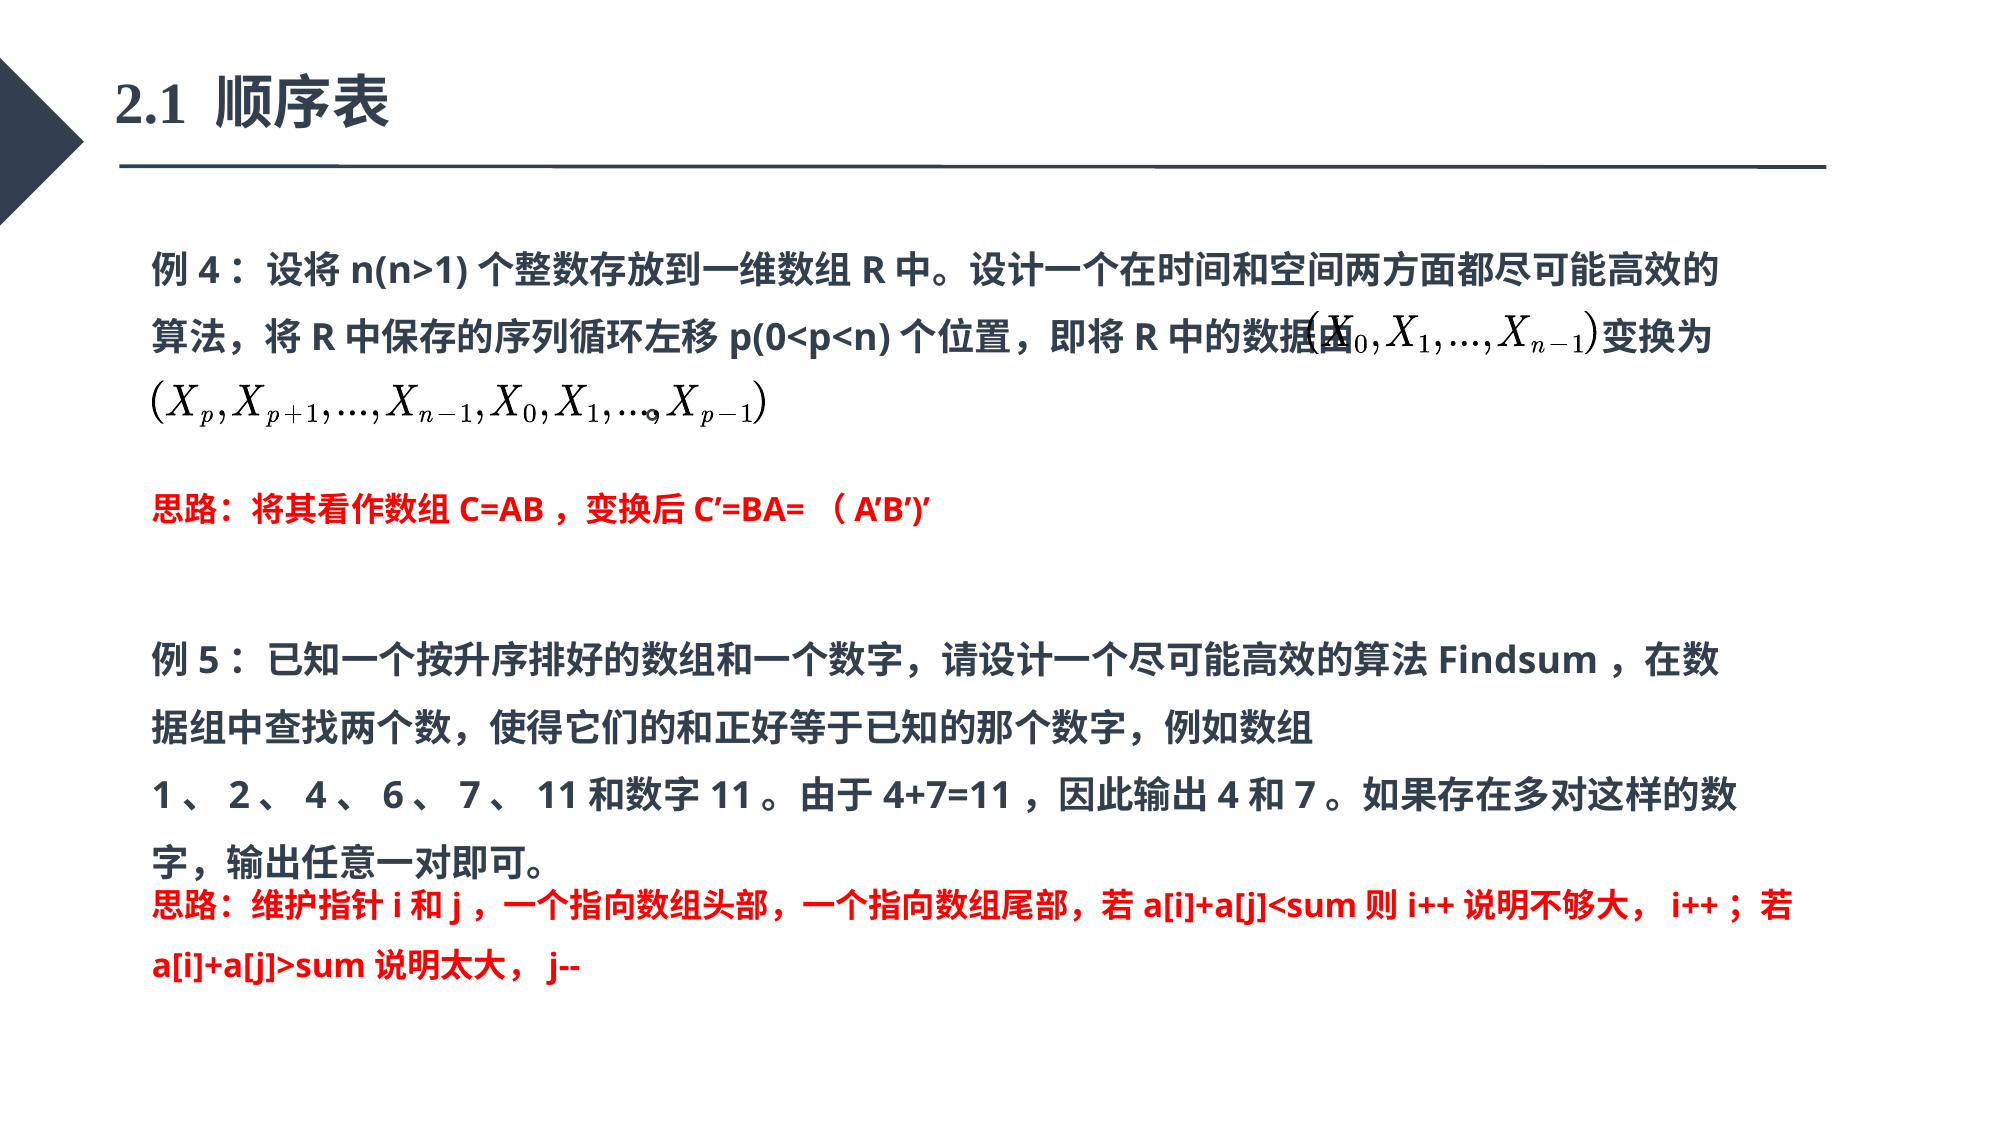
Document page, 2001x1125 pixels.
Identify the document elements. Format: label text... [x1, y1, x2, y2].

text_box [1303, 300, 1604, 370]
text_box [0, 56, 86, 228]
text_box 思路：将其看作数组C=AB，变换后C’=BA=（A’B’)’ [136, 460, 1244, 569]
text_box 例5：已知一个按升序排好的数组和一个数字，请设计一个尽可能高效的算法Findsum，在数据组中查找两个数，使得它们的和正好等于已知的那个数字，例如数组1、2、4、6、7、11和数字11。由于4+7=11，因此输出4和7。如果存在多对这样的数字，输出任意一对即可。 [136, 606, 1763, 859]
text_box 例4：设将n(n>1)个整数存放到一维数组R中。设计一个在时间和空间两方面都尽可能高效的算法，将R中保存的序列循环左移p(0<p<n)个位置，即将R中的数据由 变换为 。 [137, 215, 1763, 435]
text_box 思路：维护指针i和j，一个指向数组头部，一个指向数组尾部，若a[i]+a[j]<sum则i++说明不够大，i++；若a[i]+a[j]>sum说明太大，j-- [137, 856, 1815, 998]
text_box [148, 369, 773, 440]
text_box 2.1 顺序表 [99, 57, 662, 143]
